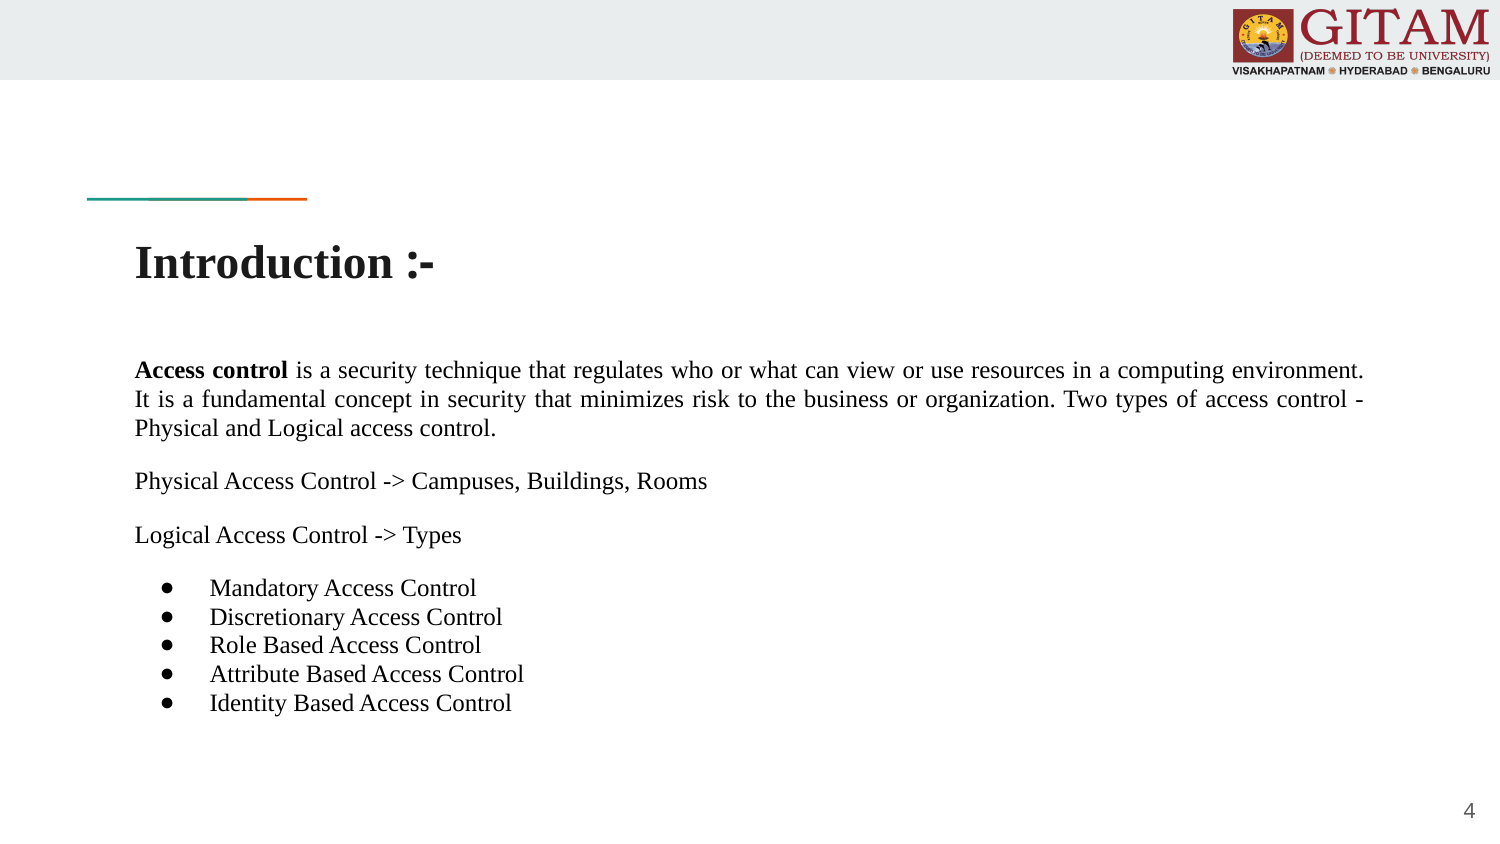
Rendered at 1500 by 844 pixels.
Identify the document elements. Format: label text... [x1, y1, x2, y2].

list Access control is a security technique that regulates who or what can view or use resources in a computing environment. It is a fundamental concept in security that minimizes risk to the business or organization. Two types of access control - Physical and Logical access control. Physical Access Control -> Campuses, Buildings, Rooms Logical Access Control -> Types Mandatory Access Control Discretionary Access Control Role Based Access Control Attribute Based Access Control Identity Based Access Control [119, 341, 1381, 745]
picture [1222, 0, 1500, 84]
title Introduction :- [119, 216, 1381, 305]
slide_number 4 [1400, 779, 1491, 844]
